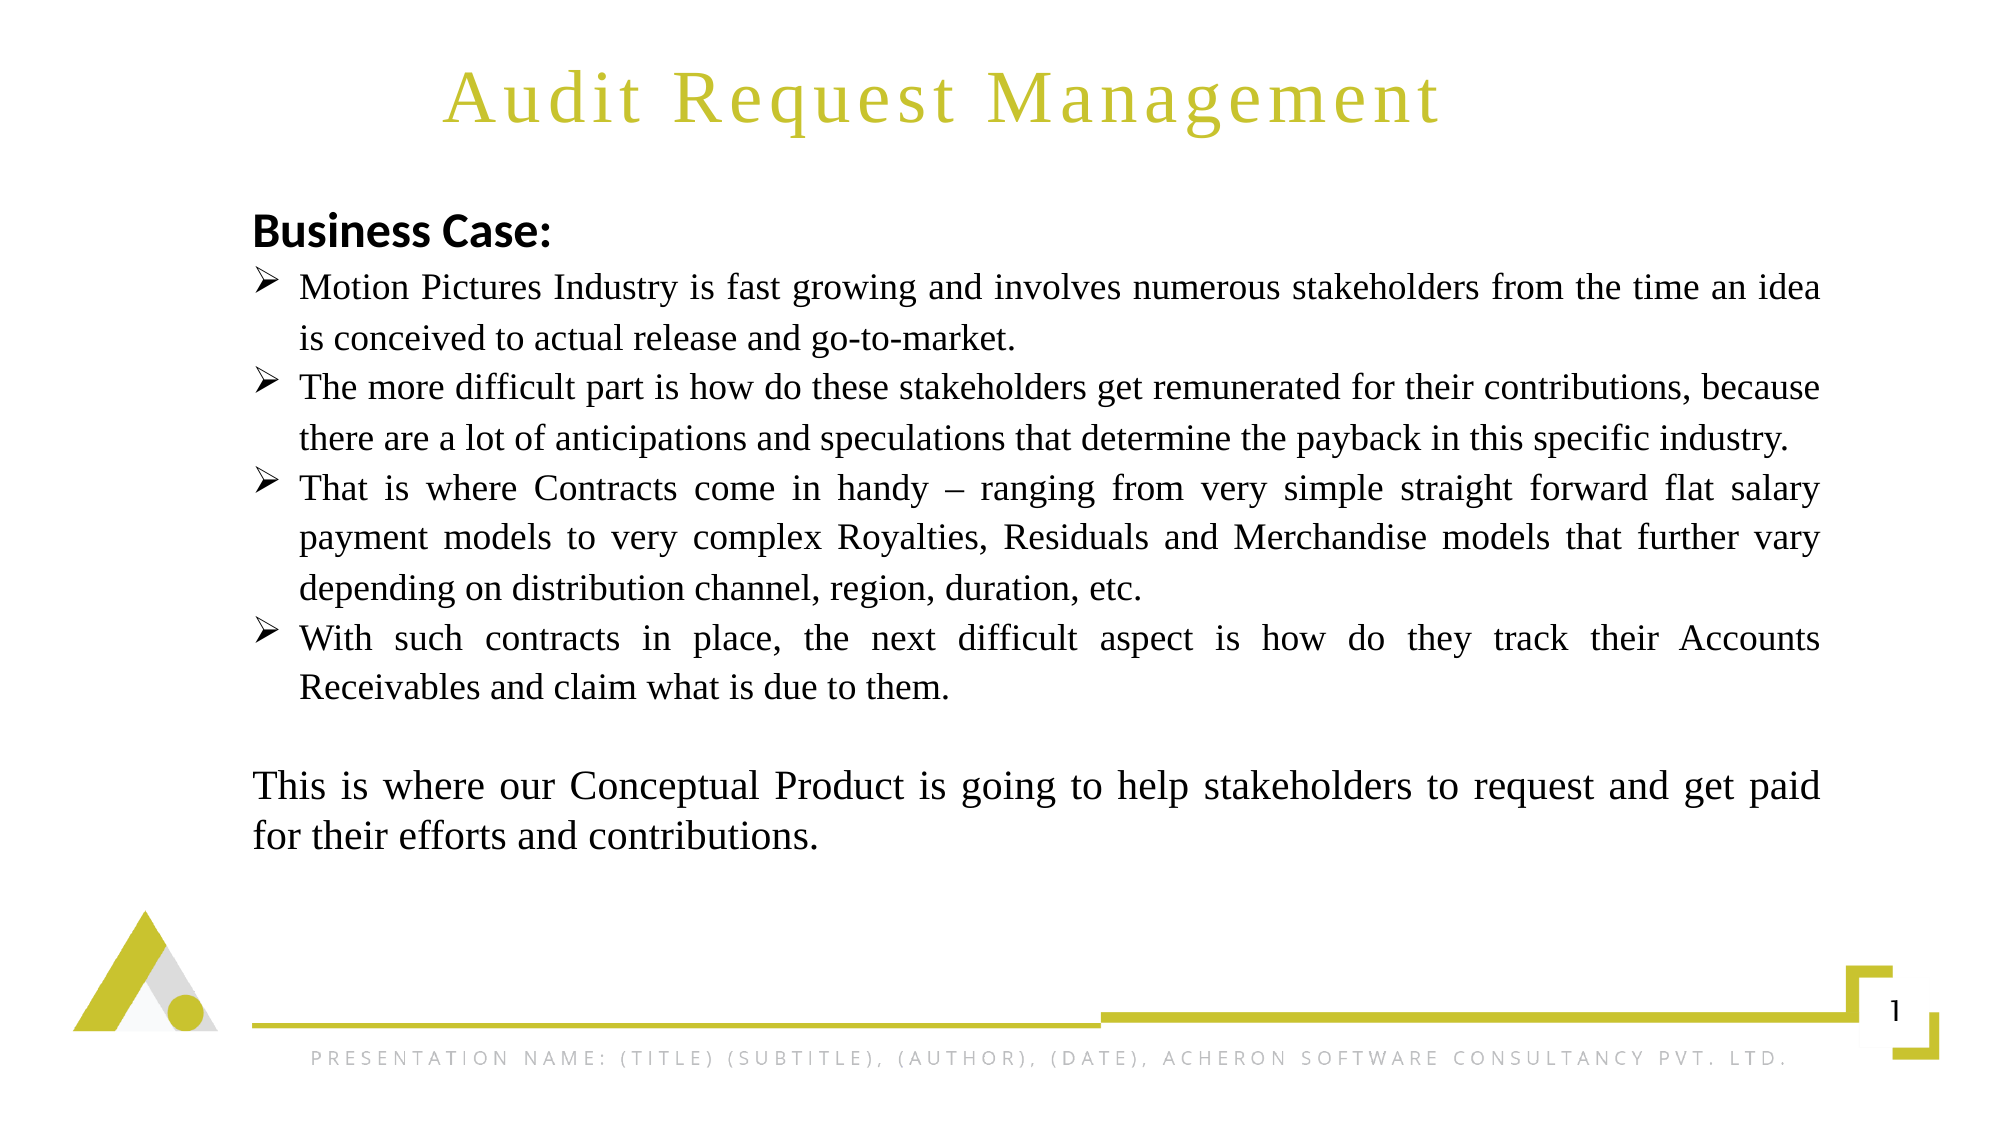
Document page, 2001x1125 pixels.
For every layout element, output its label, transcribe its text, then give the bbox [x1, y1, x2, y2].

picture [72, 910, 1940, 1068]
text_box Audit Request Management [68, 45, 1813, 138]
text_box Business Case: Motion Pictures Industry is fast growing and involves numerous stakeholders from the time an idea is conceived to actual release and go-to-market. The more difficult part is how do these stakeholders get remunerated for their contributions, because there are a lot of anticipations and speculations that determine the payback in this specific industry. That is where Contracts come in handy – ranging from very simple straight forward flat salary payment models to very complex Royalties, Residuals and Merchandise models that further vary depending on distribution channel, region, duration, etc. With such contracts in place, the next difficult aspect is how do they track their Accounts Receivables and claim what is due to them. This is where our Conceptual Product is going to help stakeholders to request and get paid for their efforts and contributions. [237, 199, 1838, 915]
